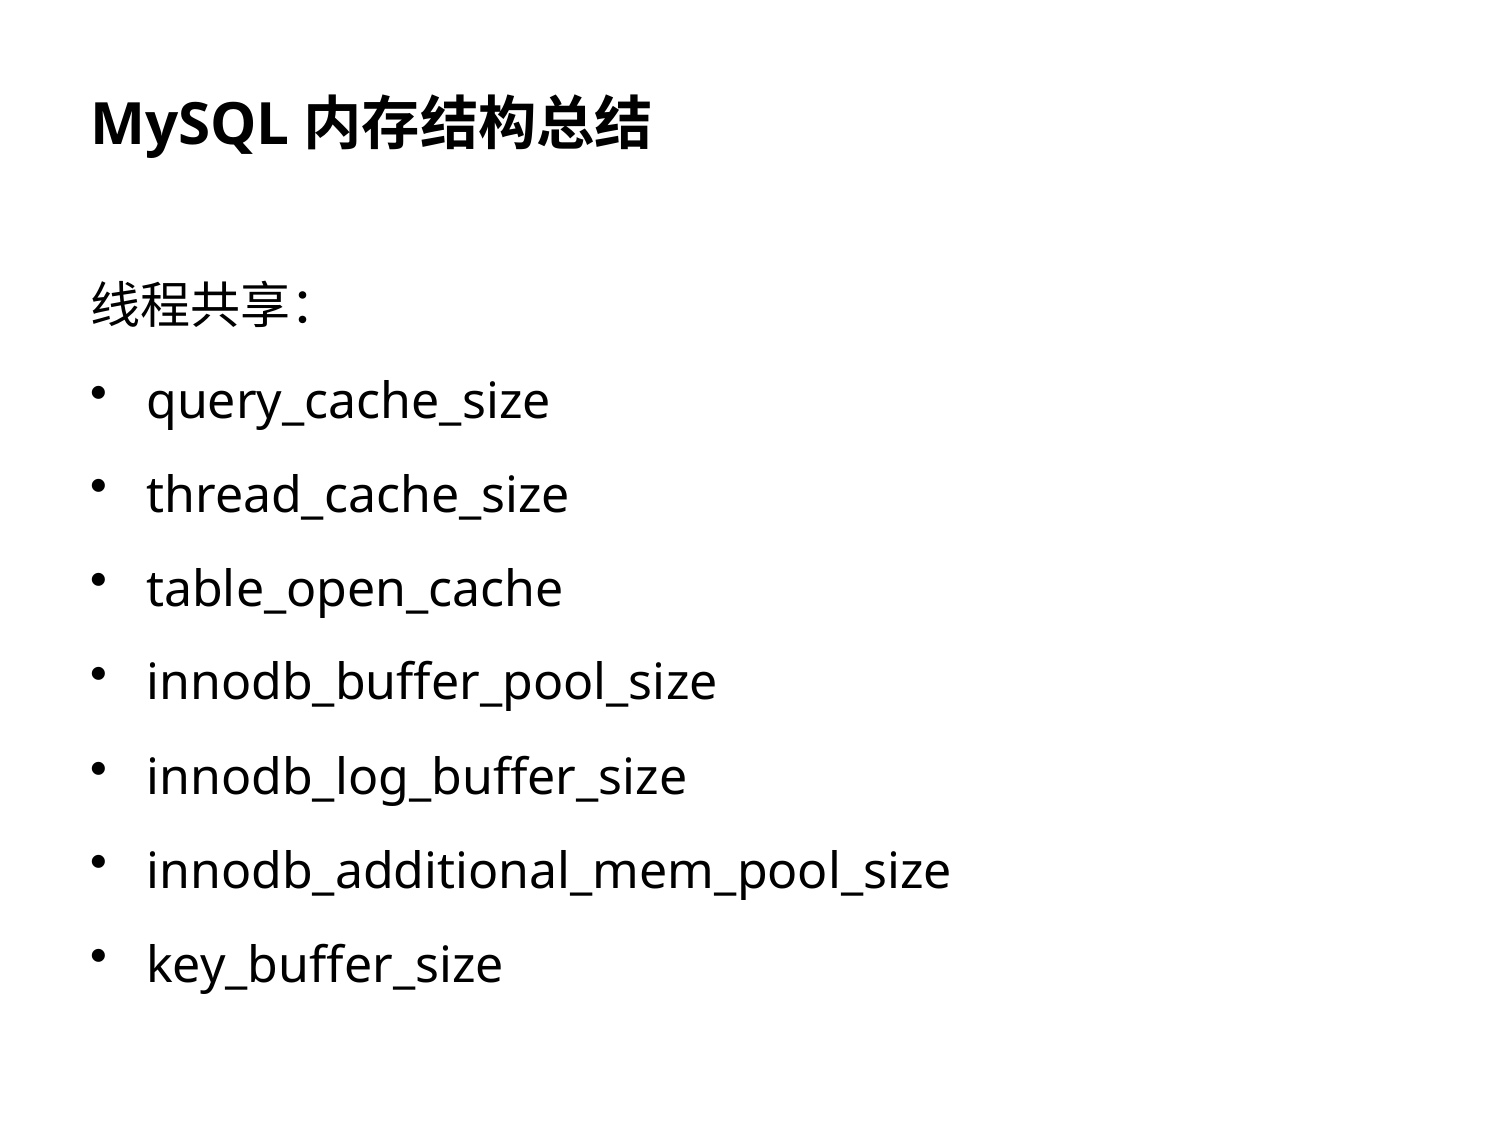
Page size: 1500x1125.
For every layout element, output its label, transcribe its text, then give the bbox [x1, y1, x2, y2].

list 线程共享： query_cache_size thread_cache_size table_open_cache innodb_buffer_pool_size innodb_log_buffer_size innodb_additional_mem_pool_size key_buffer_size [74, 257, 1426, 1001]
title MySQL内存结构总结 [74, 56, 1426, 185]
